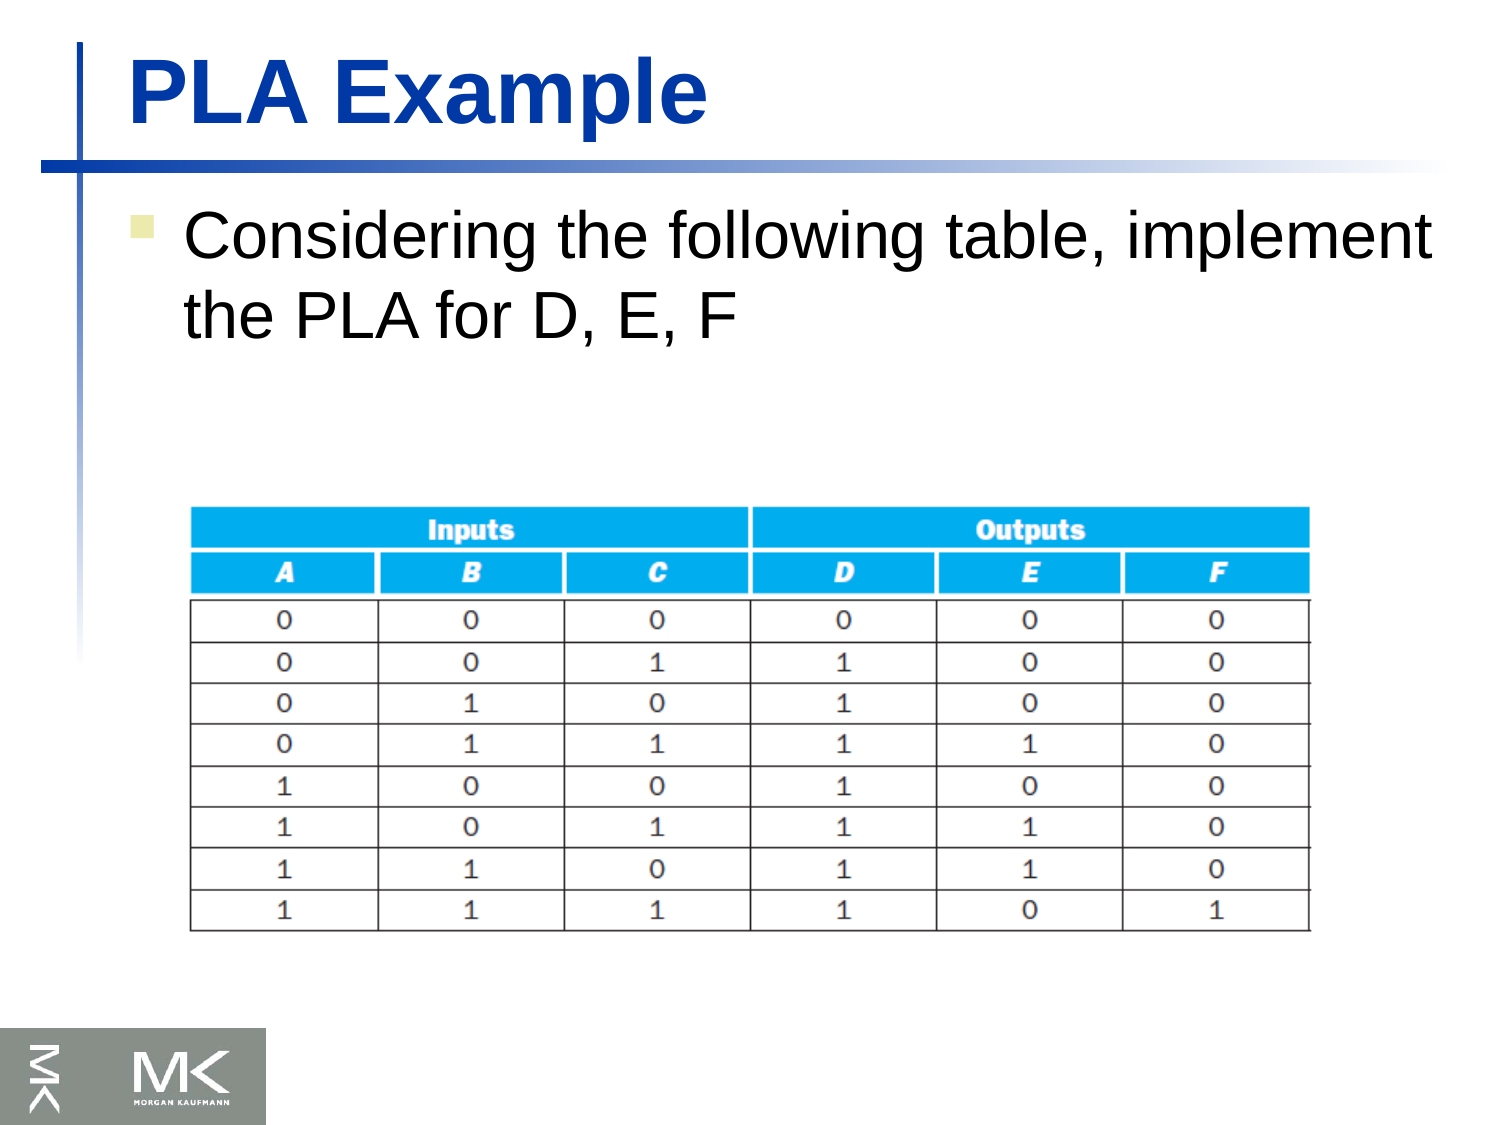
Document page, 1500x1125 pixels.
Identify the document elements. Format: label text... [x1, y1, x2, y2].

picture [176, 479, 1324, 949]
picture [0, 1028, 266, 1125]
title PLA Example [112, 23, 1468, 149]
list Considering the following table, implement the PLA for D, E, F [112, 184, 1469, 1024]
